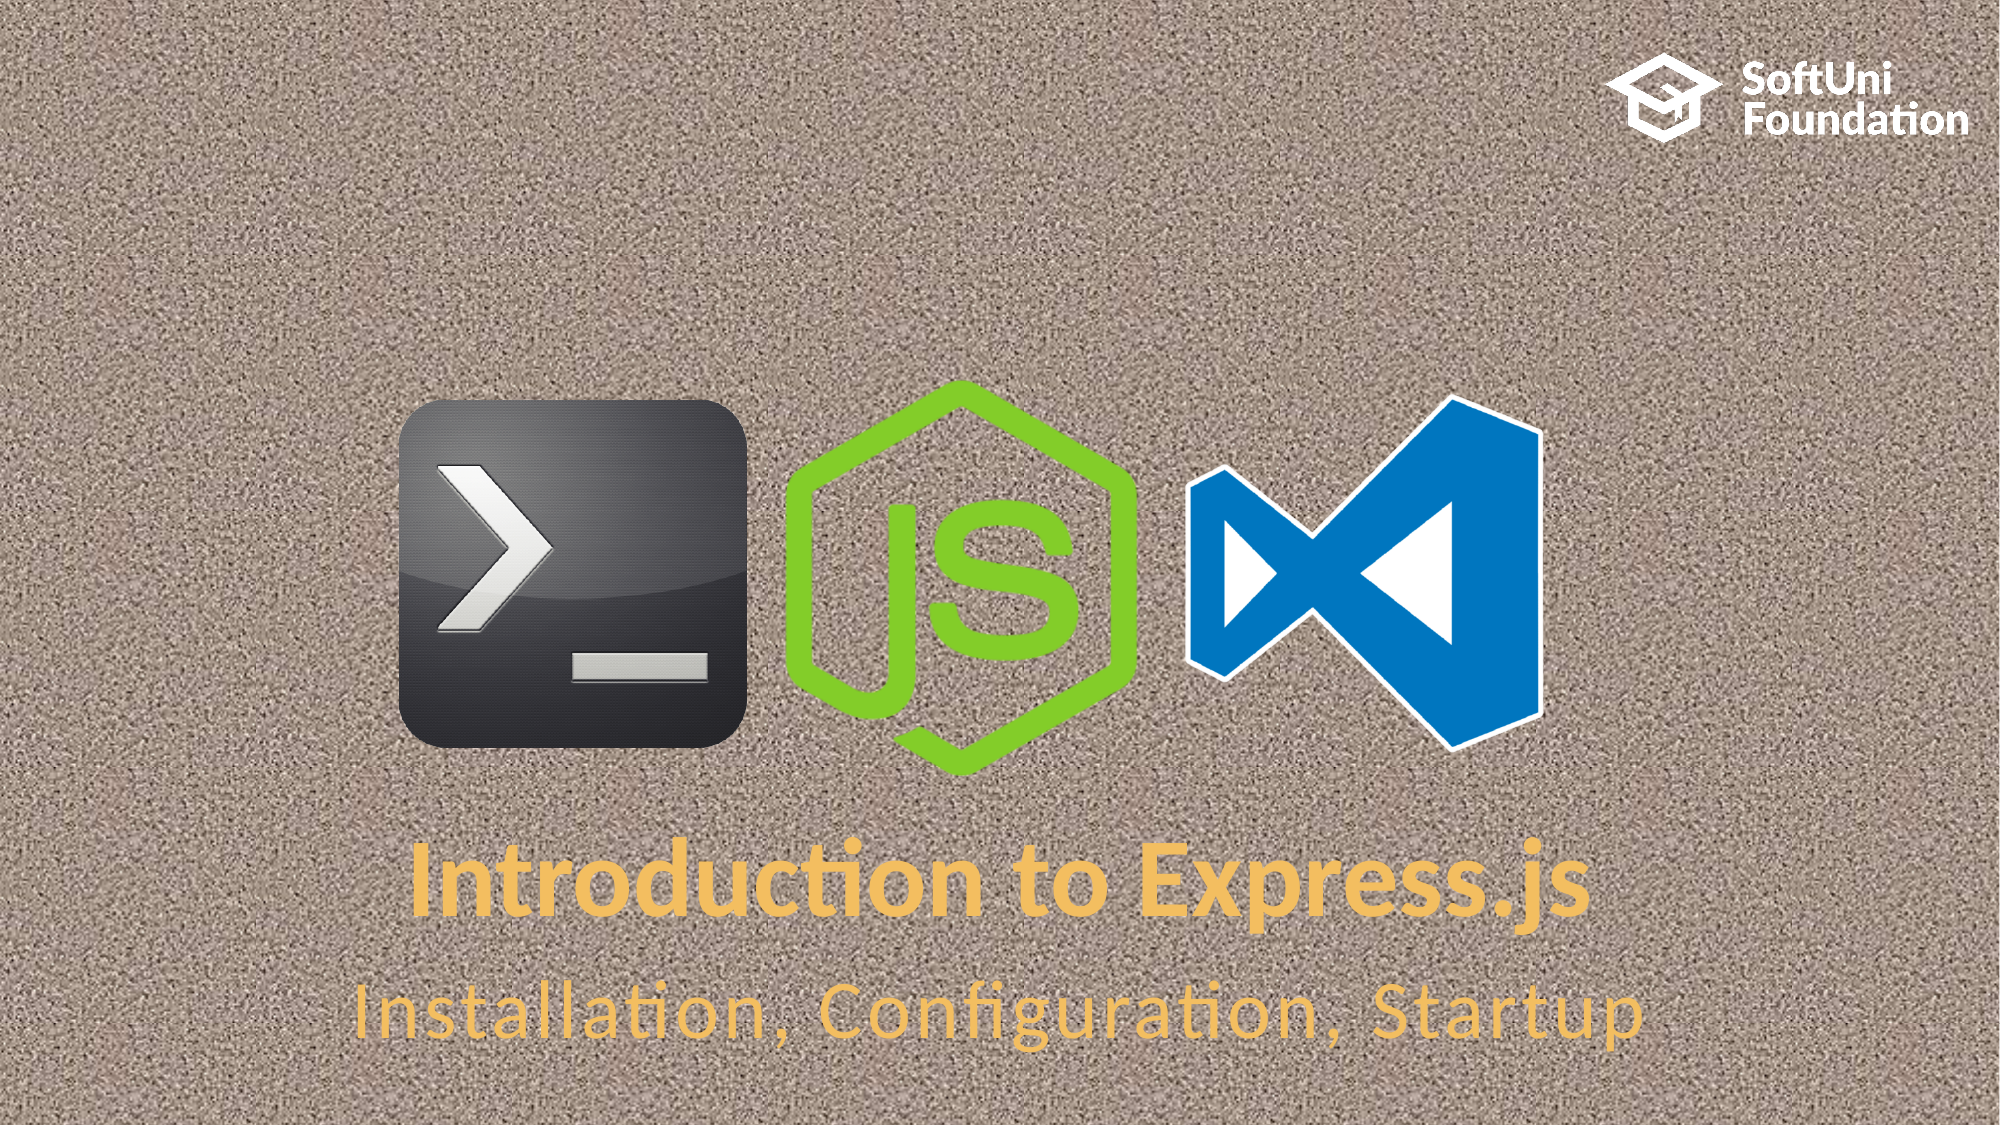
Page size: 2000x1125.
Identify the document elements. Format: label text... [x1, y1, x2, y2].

picture [0, 0, 2000, 1125]
title Introduction to Express.js [149, 812, 1850, 944]
list Installation, Configuration, Startup [149, 944, 1850, 1062]
